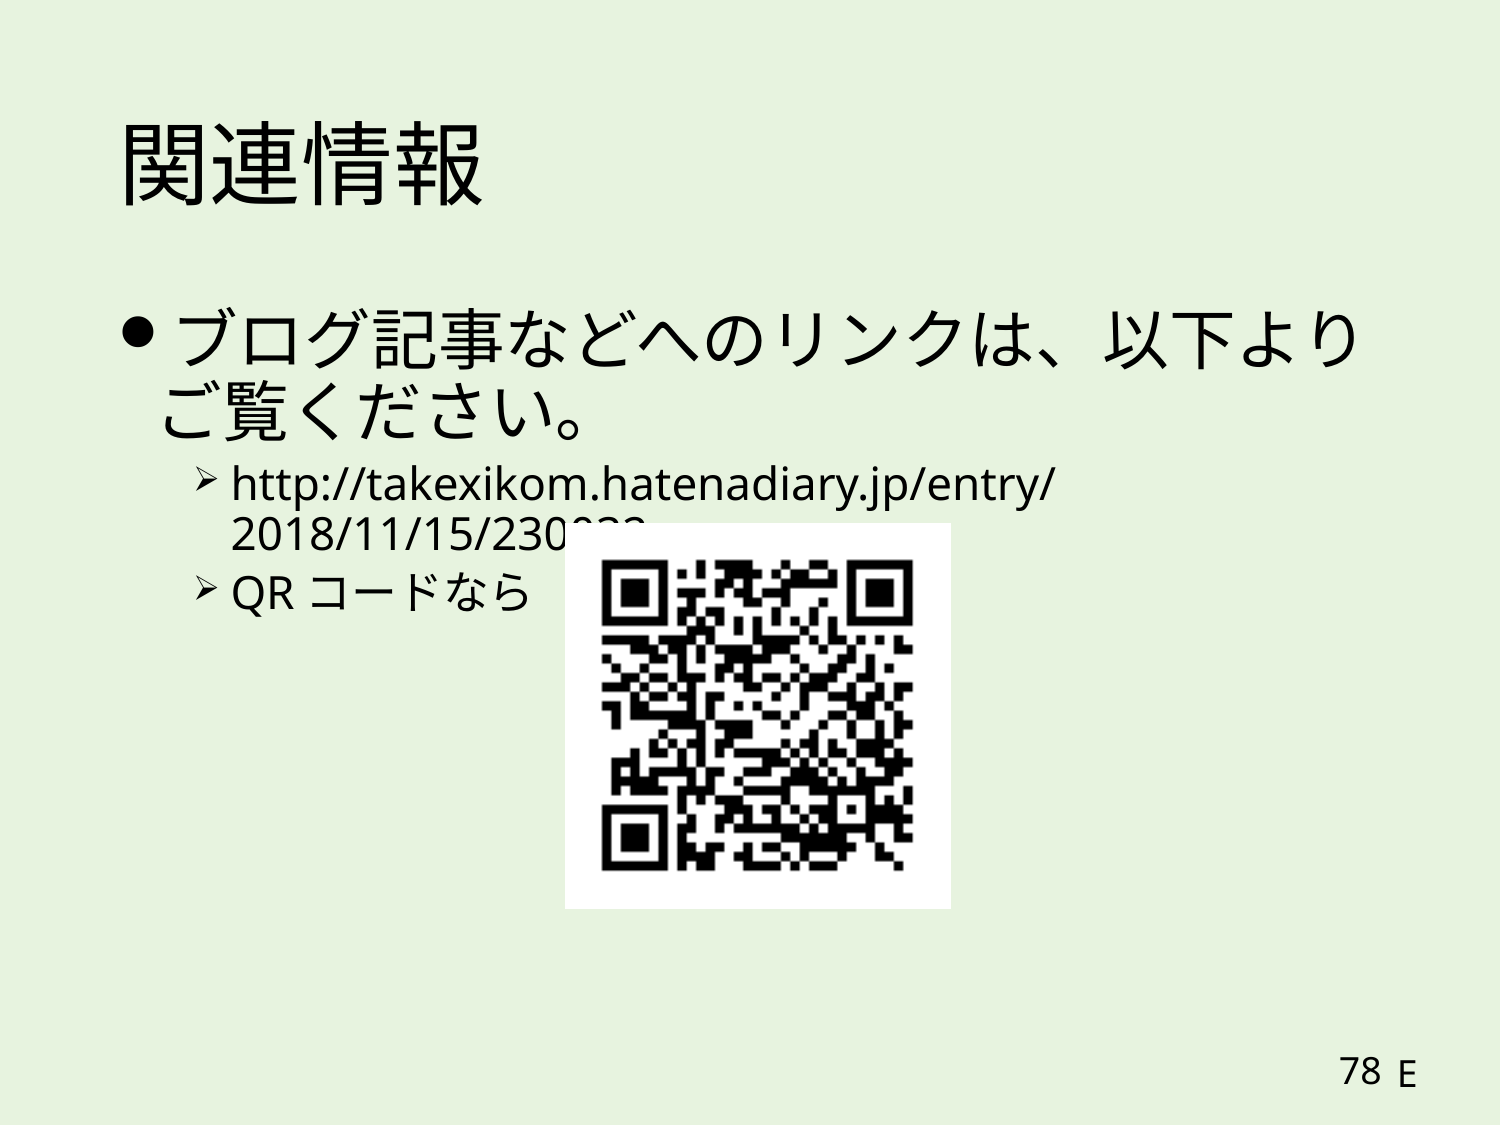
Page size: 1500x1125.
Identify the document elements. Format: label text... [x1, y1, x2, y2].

slide_number 78 [1059, 1042, 1382, 1103]
title 関連情報 [103, 59, 1397, 278]
picture [565, 523, 951, 909]
text_box E [1382, 1042, 1433, 1103]
list ブログ記事などへのリンクは、以下よりご覧ください。 http://takexikom.hatenadiary.jp/entry/2018/11/15/230032 QRコードなら [103, 299, 1397, 1014]
